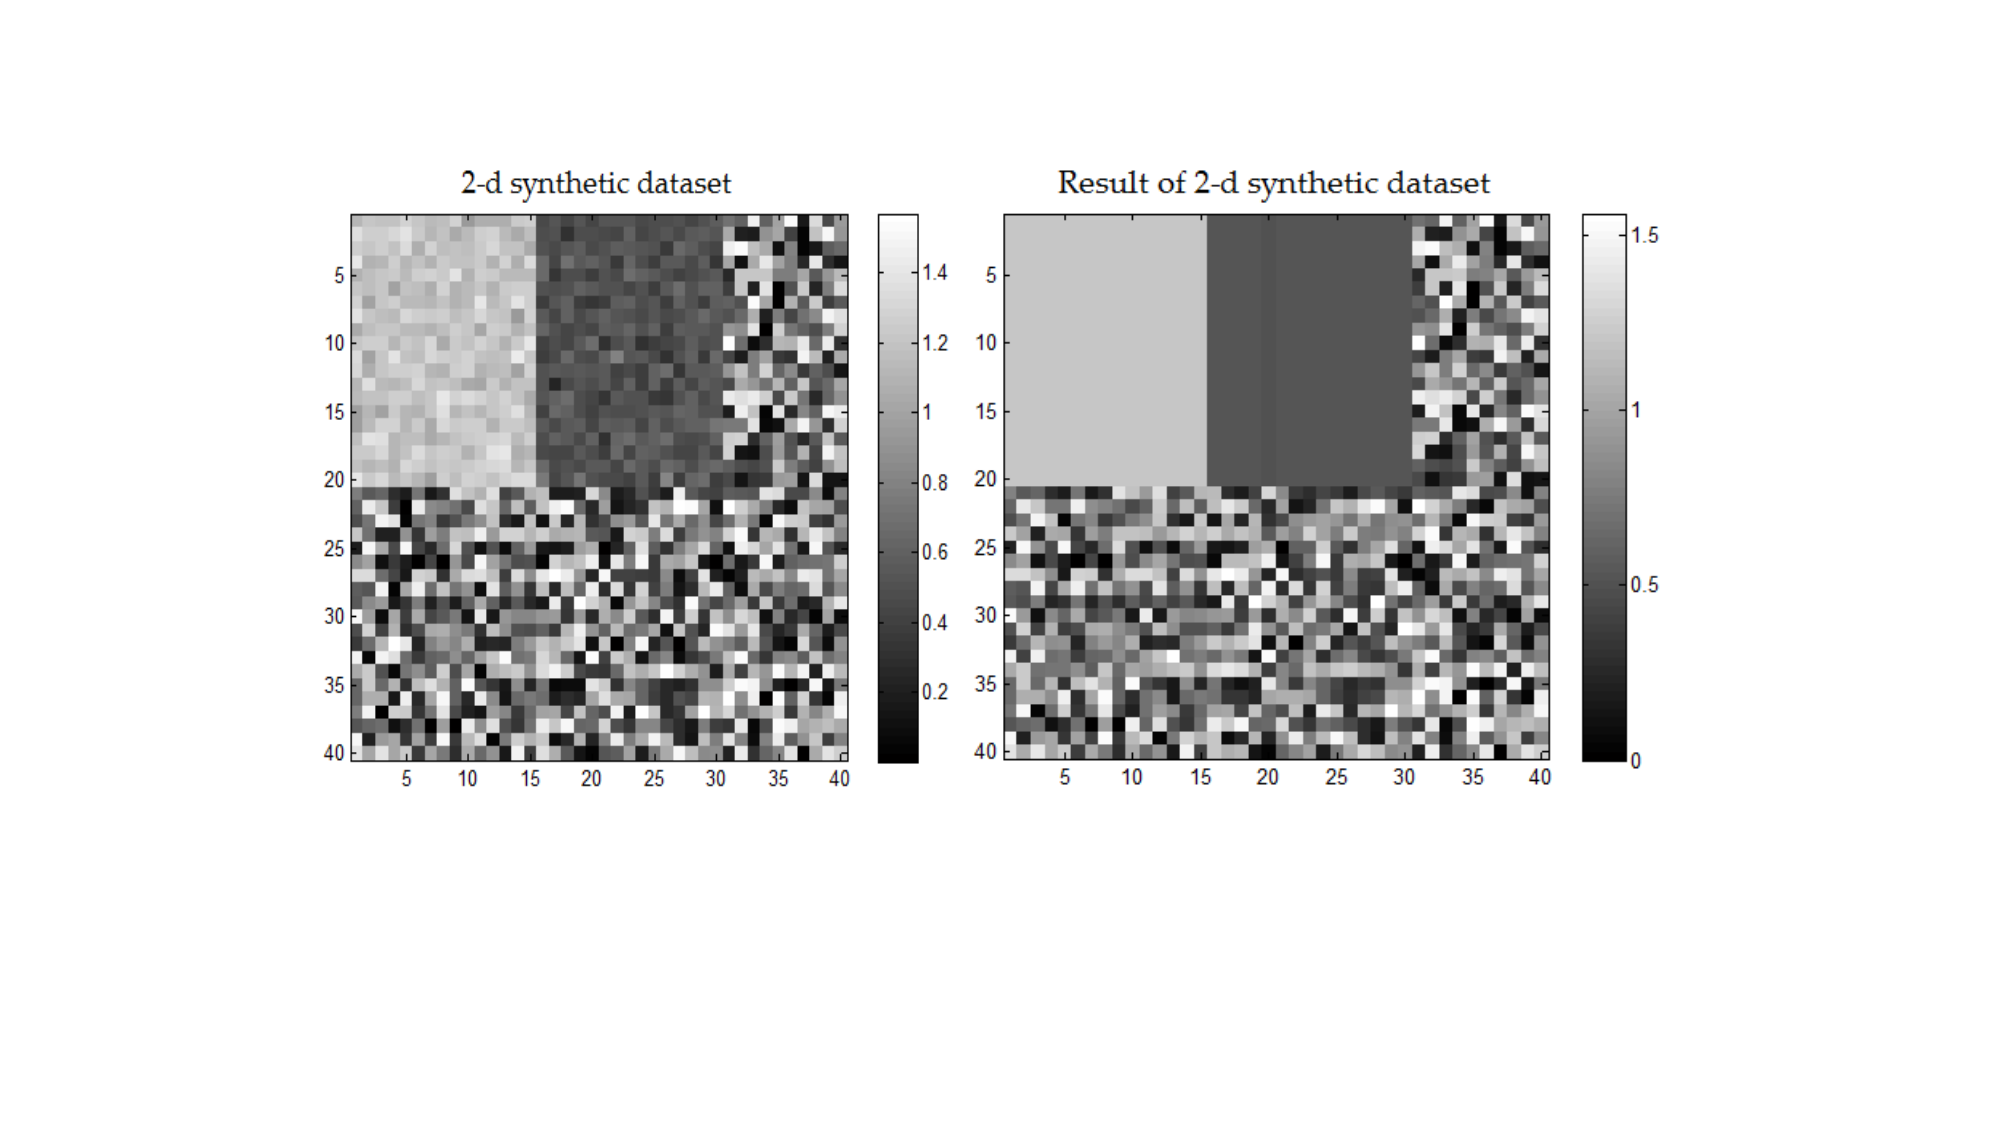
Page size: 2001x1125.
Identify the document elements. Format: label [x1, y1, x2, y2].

picture [320, 166, 957, 796]
picture [970, 166, 1669, 796]
